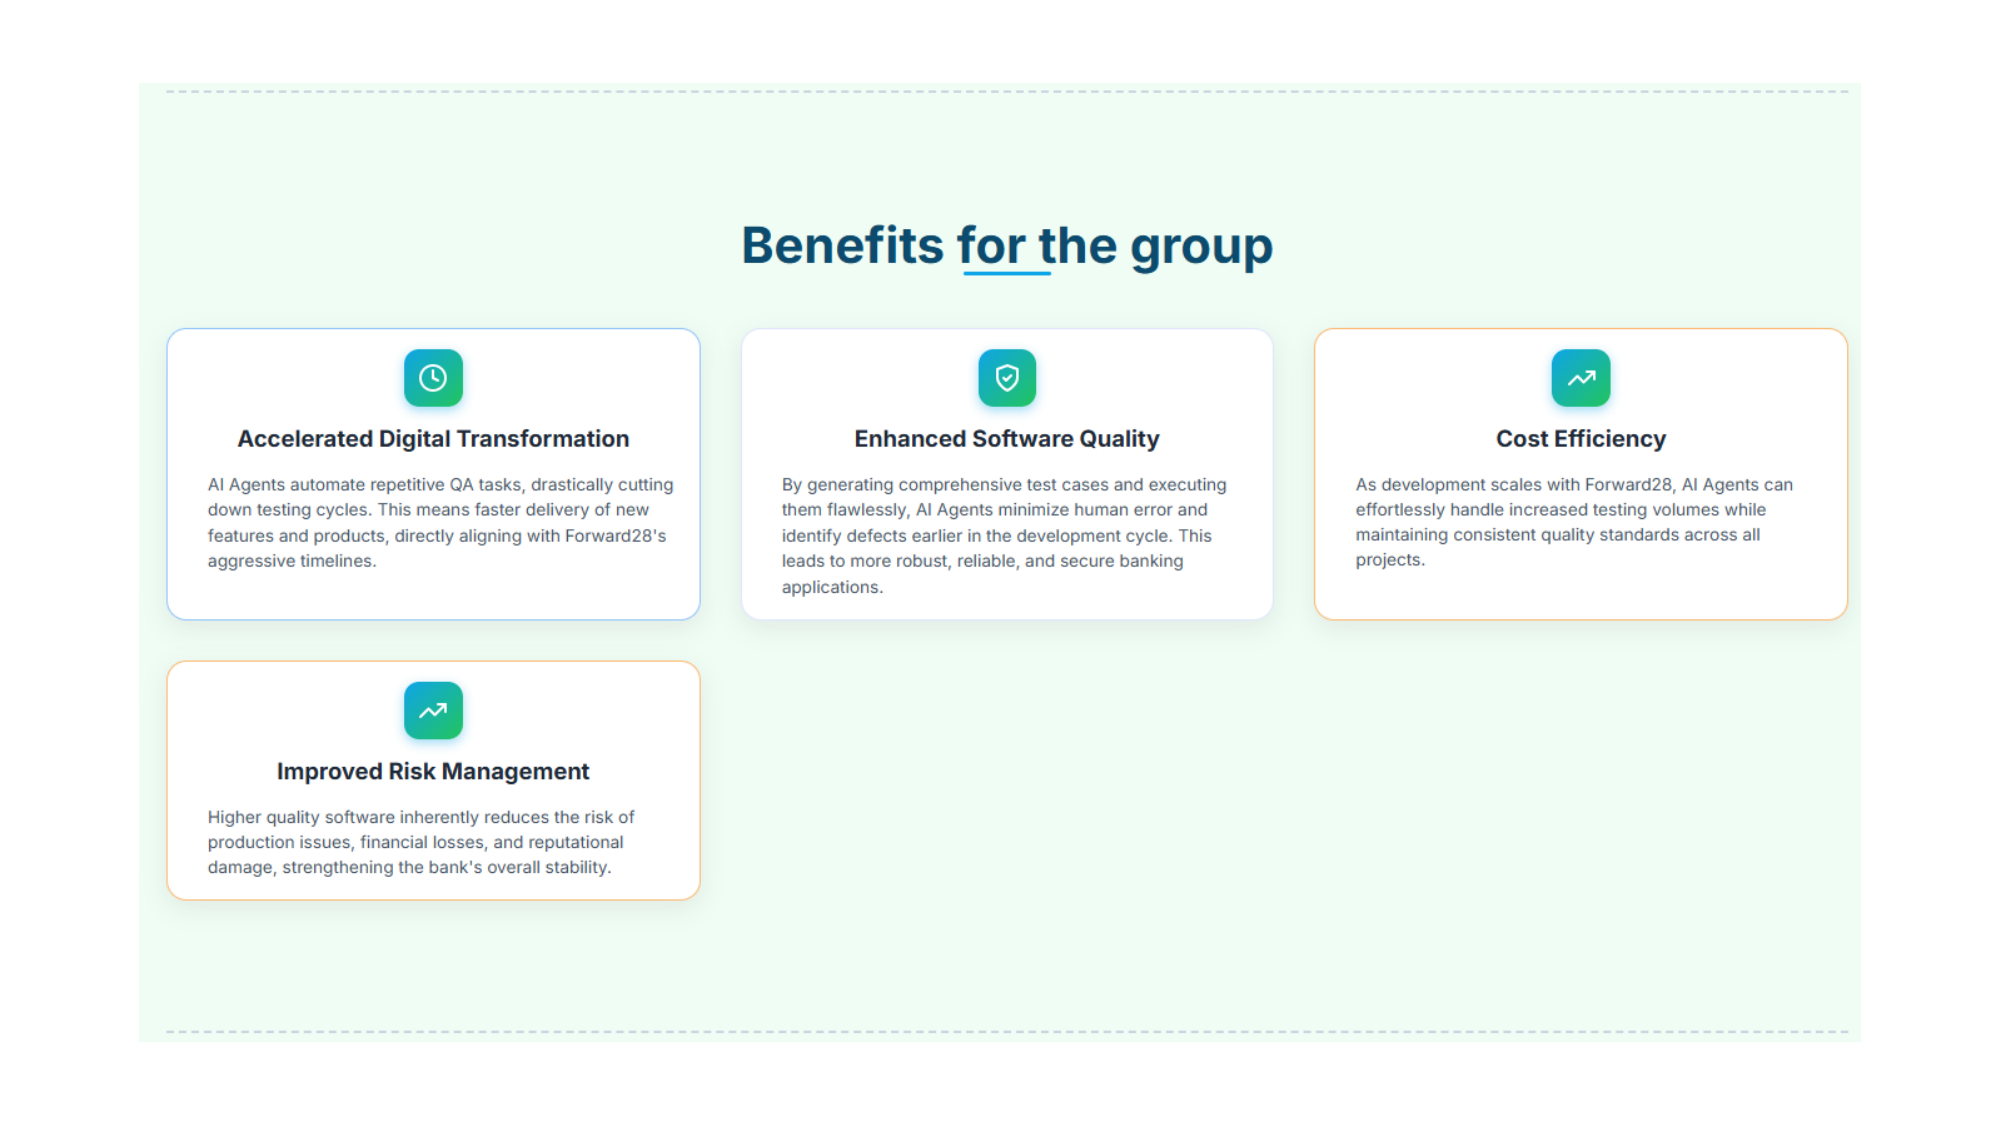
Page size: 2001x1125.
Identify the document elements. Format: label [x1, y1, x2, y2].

picture [139, 82, 1861, 1042]
